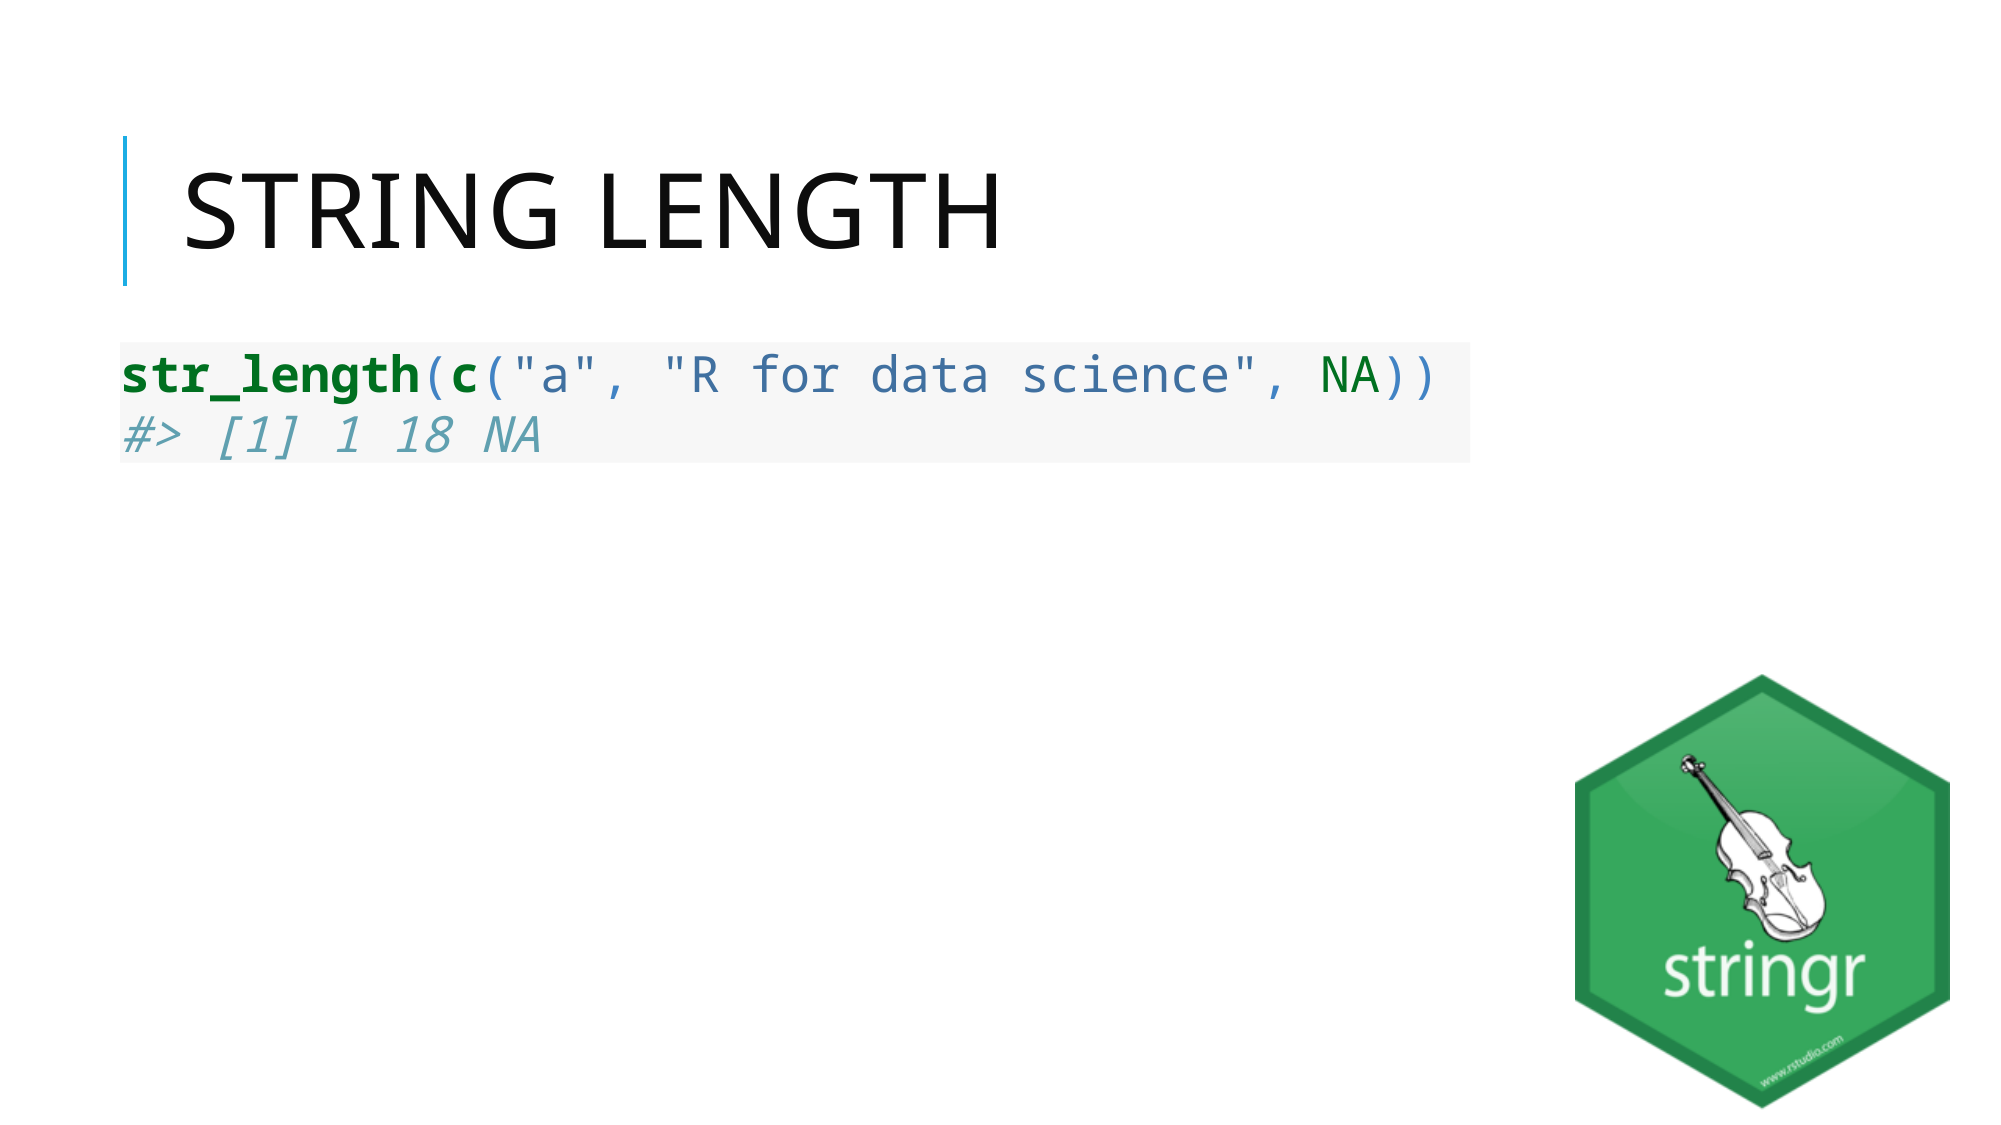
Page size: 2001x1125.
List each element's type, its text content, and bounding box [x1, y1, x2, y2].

picture [1574, 674, 1951, 1110]
title String length [168, 96, 1763, 342]
text_box str_length(c("a", "R for data science", NA)) #> [1] 1 18 NA [120, 342, 1471, 463]
